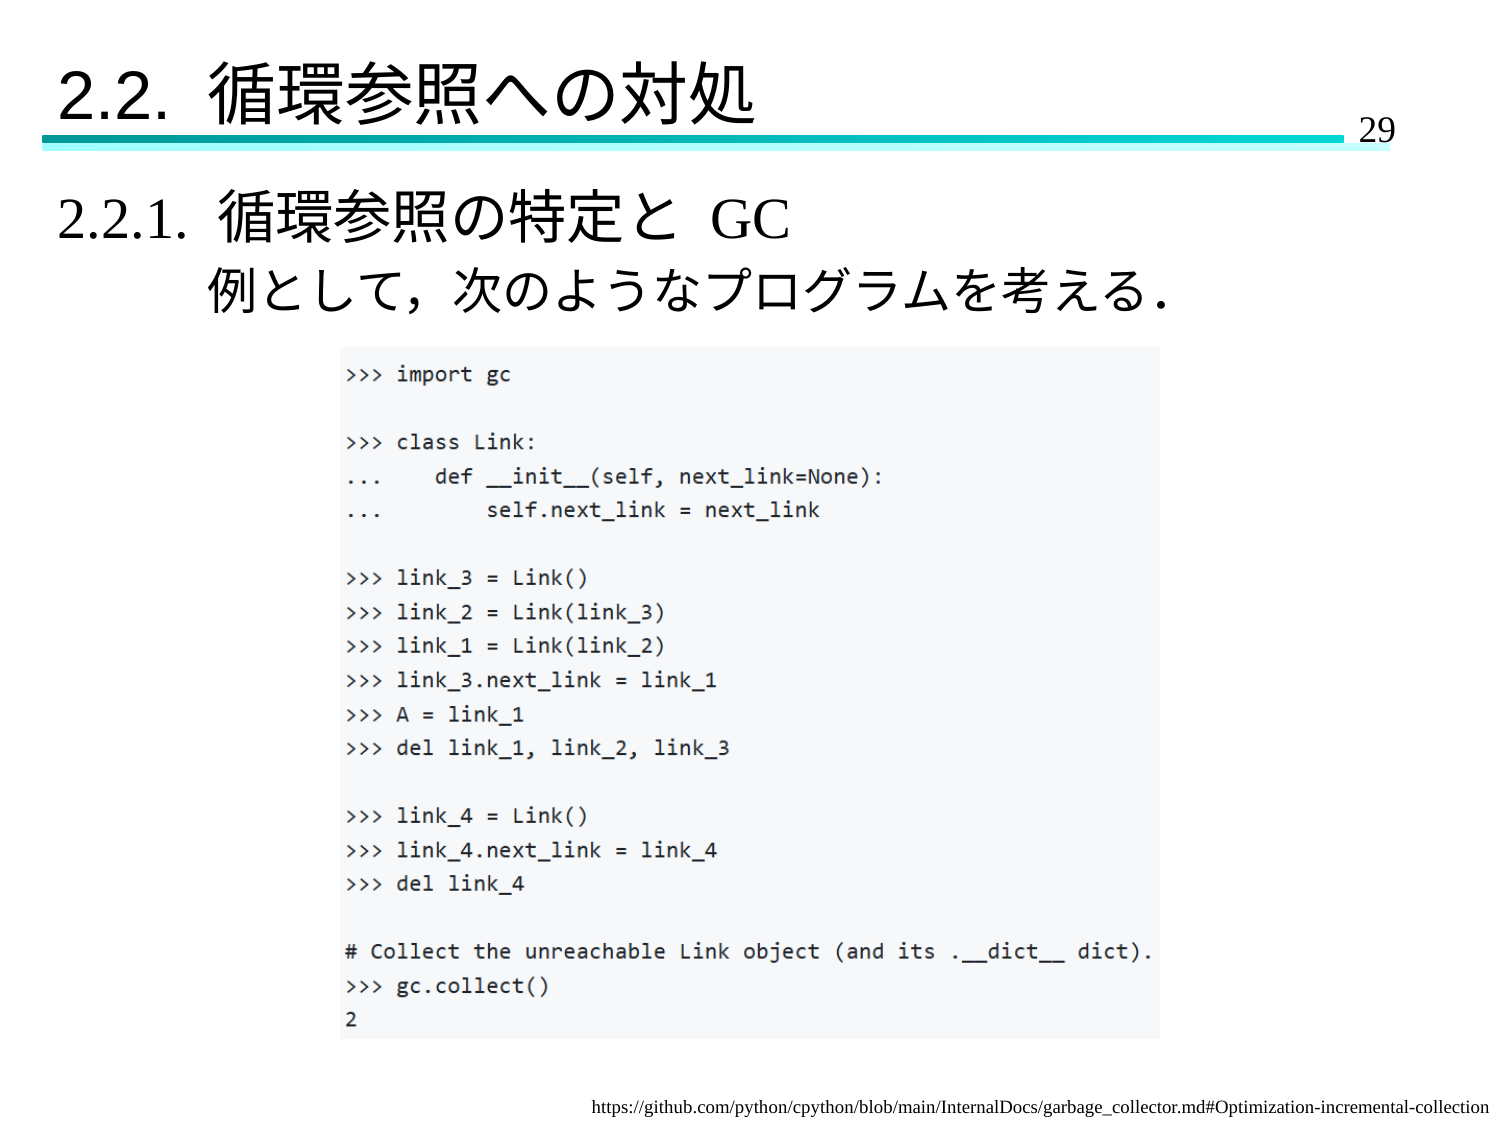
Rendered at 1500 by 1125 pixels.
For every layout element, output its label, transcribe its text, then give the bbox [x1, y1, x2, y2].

title 2.2. 循環参照への対処 [42, 22, 1458, 173]
picture [340, 347, 1160, 1039]
text_box https://github.com/python/cpython/blob/main/InternalDocs/garbage_collector.md#Optimization-incremental-collection [576, 1087, 1500, 1125]
list 2.2.1. 循環参照の特定と GC 例として，次のようなプログラムを考える． [42, 180, 1458, 1080]
